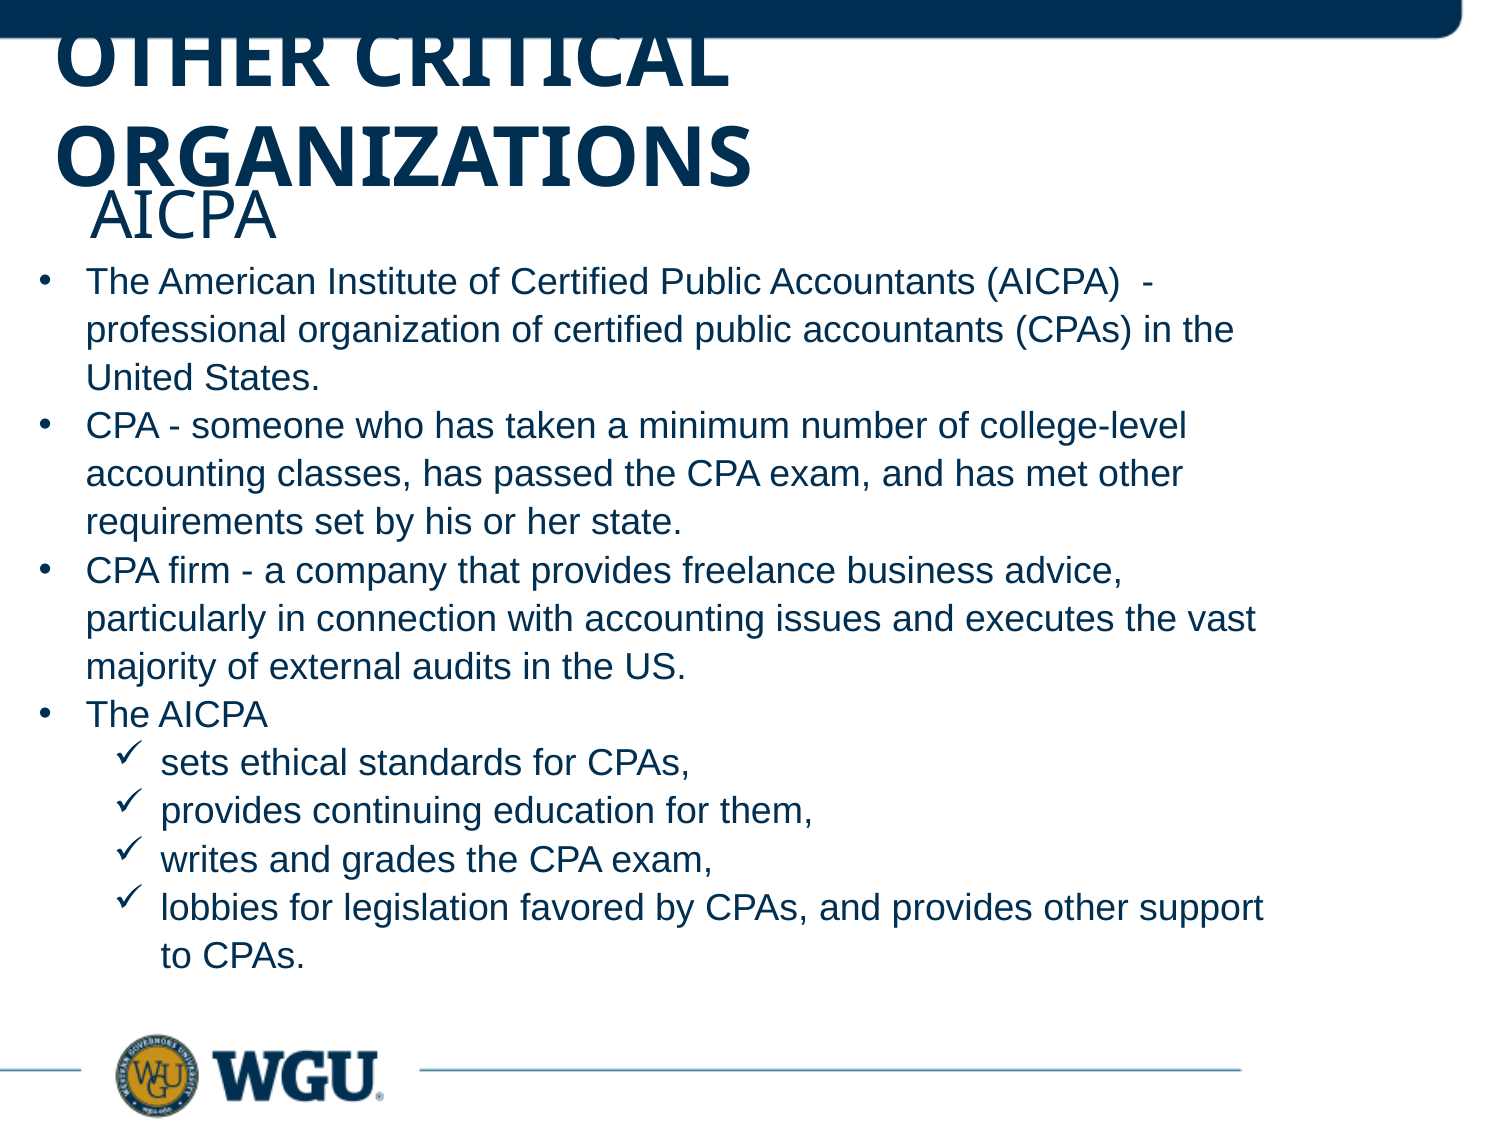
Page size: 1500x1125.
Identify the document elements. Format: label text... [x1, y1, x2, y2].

title Other Critical Organizations [39, 21, 1463, 185]
text_box The American Institute of Certified Public Accountants (AICPA) - professional organization of certified public accountants (CPAs) in the United States. CPA - someone who has taken a minimum number of college-level accounting classes, has passed the CPA exam, and has met other requirements set by his or her state. CPA firm - a company that provides freelance business advice, particularly in connection with accounting issues and executes the vast majority of external audits in the US. The AICPA sets ethical standards for CPAs, provides continuing education for them, writes and grades the CPA exam, lobbies for legislation favored by CPAs, and provides other support to CPAs. [23, 246, 1282, 984]
list AICPA [75, 164, 1425, 907]
